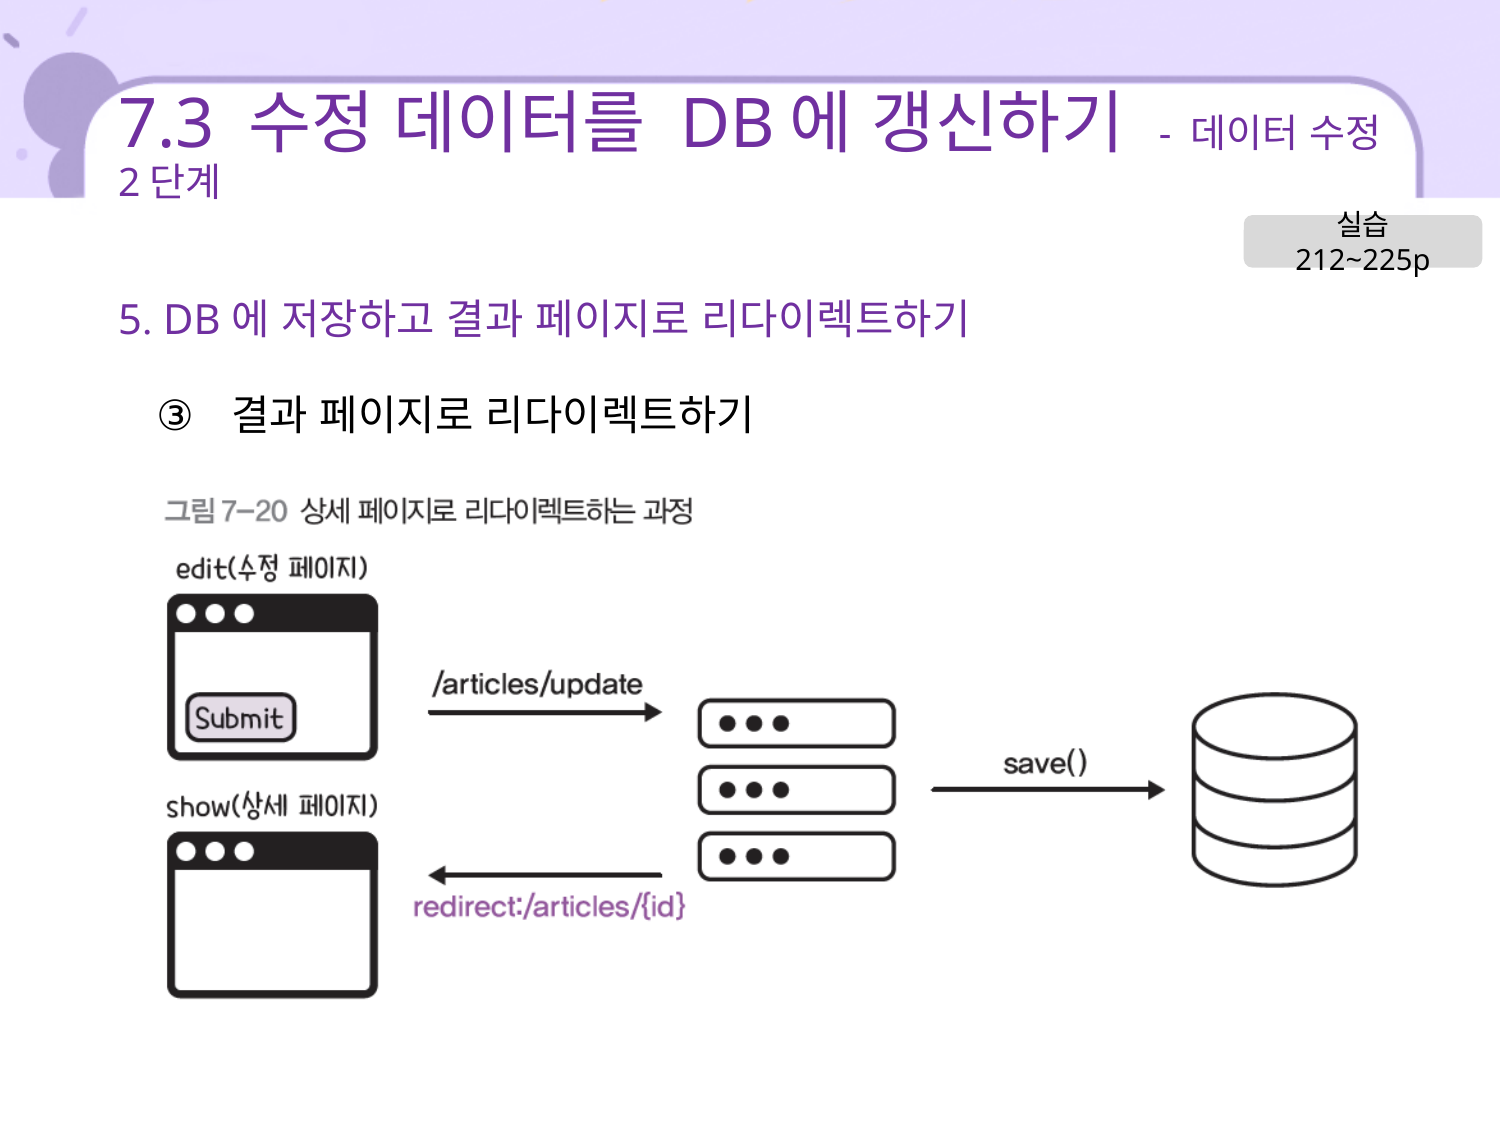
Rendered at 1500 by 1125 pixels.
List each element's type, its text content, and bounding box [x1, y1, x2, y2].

picture [0, 0, 1500, 1125]
title 7.3 수정 데이터를 DB에 갱신하기 - 데이터 수정 2단계 [103, 80, 1397, 213]
list 5. DB에 저장하고 결과 페이지로 리다이렉트하기 결과 페이지로 리다이렉트하기 [103, 260, 1397, 1088]
text_box 실습 212~225p [1242, 213, 1484, 269]
